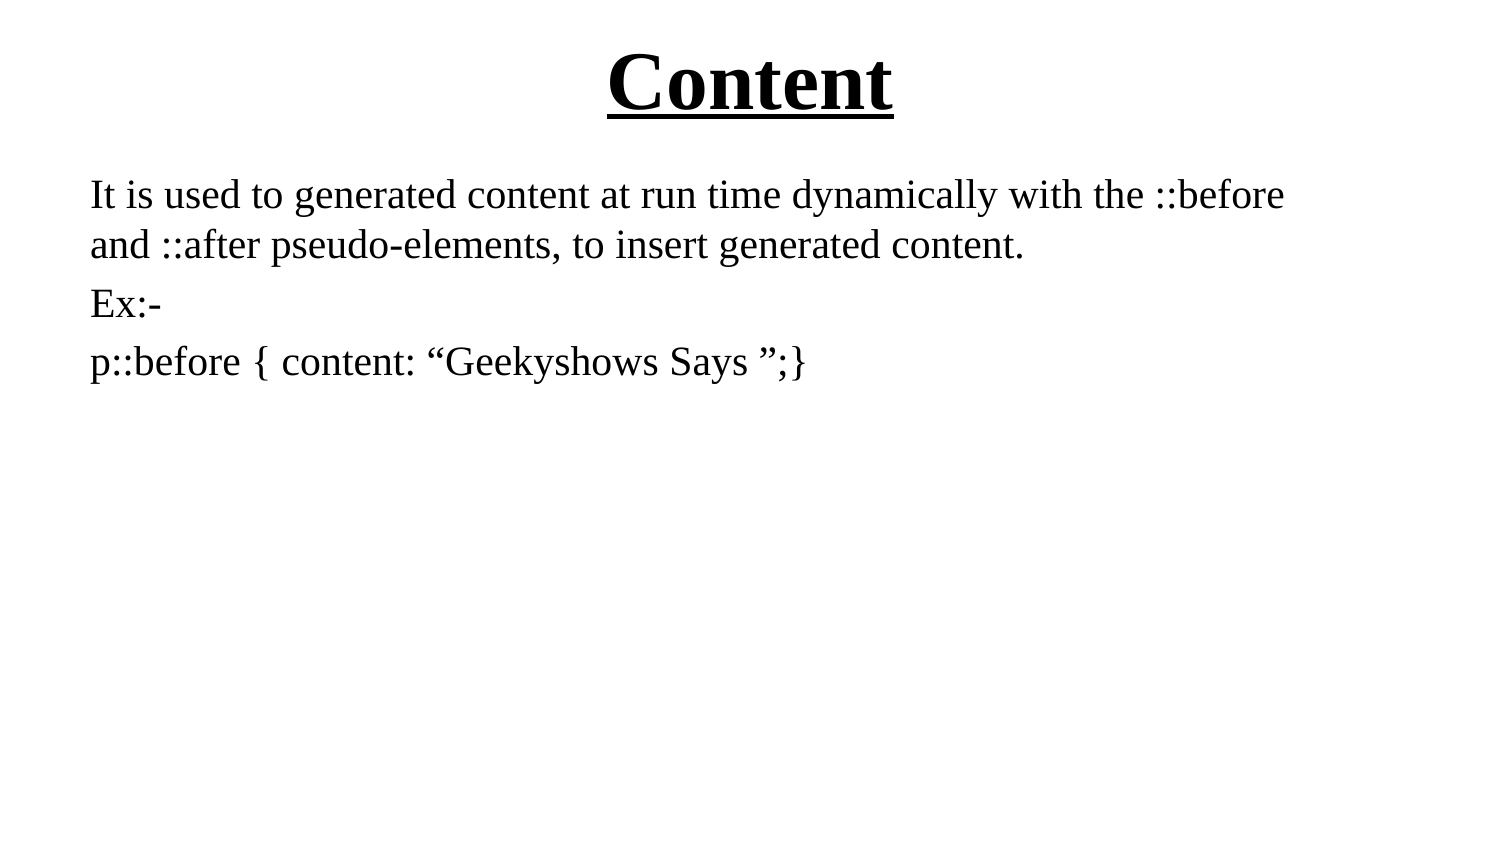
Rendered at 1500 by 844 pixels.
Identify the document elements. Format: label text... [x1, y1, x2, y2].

list It is used to generated content at run time dynamically with the ::before and ::after pseudo-elements, to insert generated content. Ex:- p::before { content: “Geekyshows Says ”;} [75, 159, 1425, 717]
title Content [75, 6, 1425, 147]
